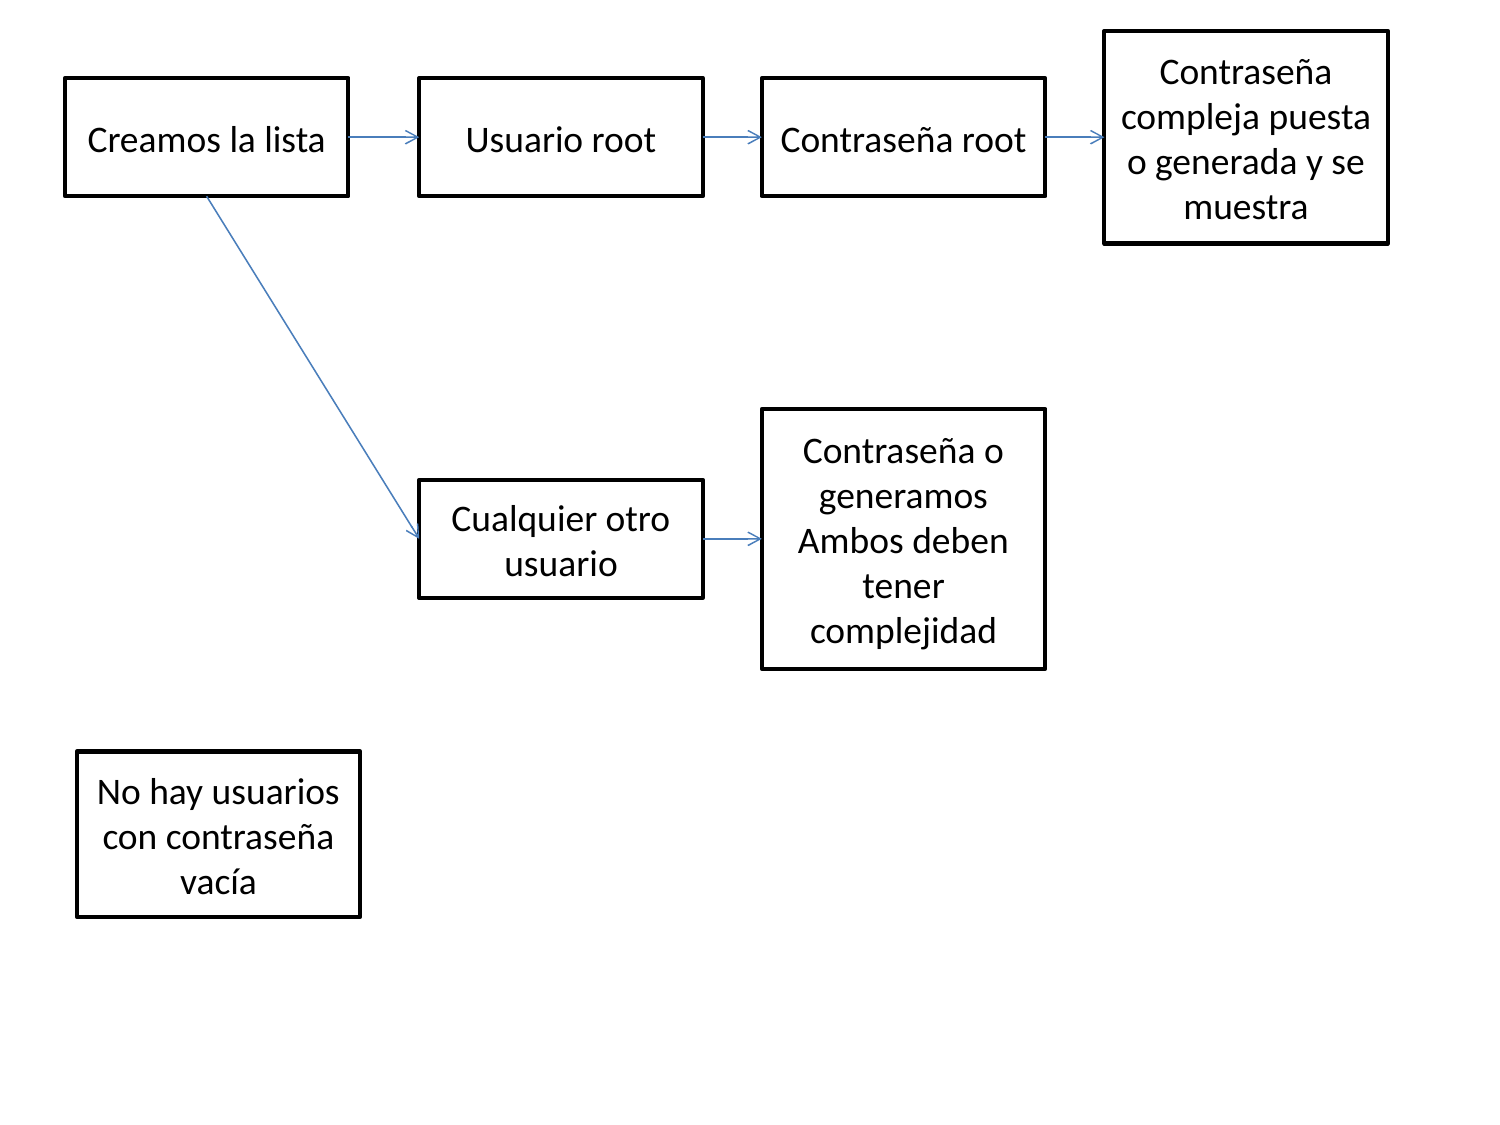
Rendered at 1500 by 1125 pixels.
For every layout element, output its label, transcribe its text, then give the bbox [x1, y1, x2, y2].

text_box Contraseña compleja puesta o generada y se muestra [1102, 29, 1390, 246]
text_box Creamos la lista [63, 76, 350, 198]
text_box No hay usuarios con contraseña vacía [75, 749, 362, 919]
text_box Usuario root [417, 76, 705, 198]
text_box Contraseña o generamos Ambos deben tener complejidad [760, 407, 1047, 671]
text_box Contraseña root [760, 76, 1047, 198]
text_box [206, 196, 420, 540]
text_box Cualquier otro usuario [417, 478, 705, 600]
